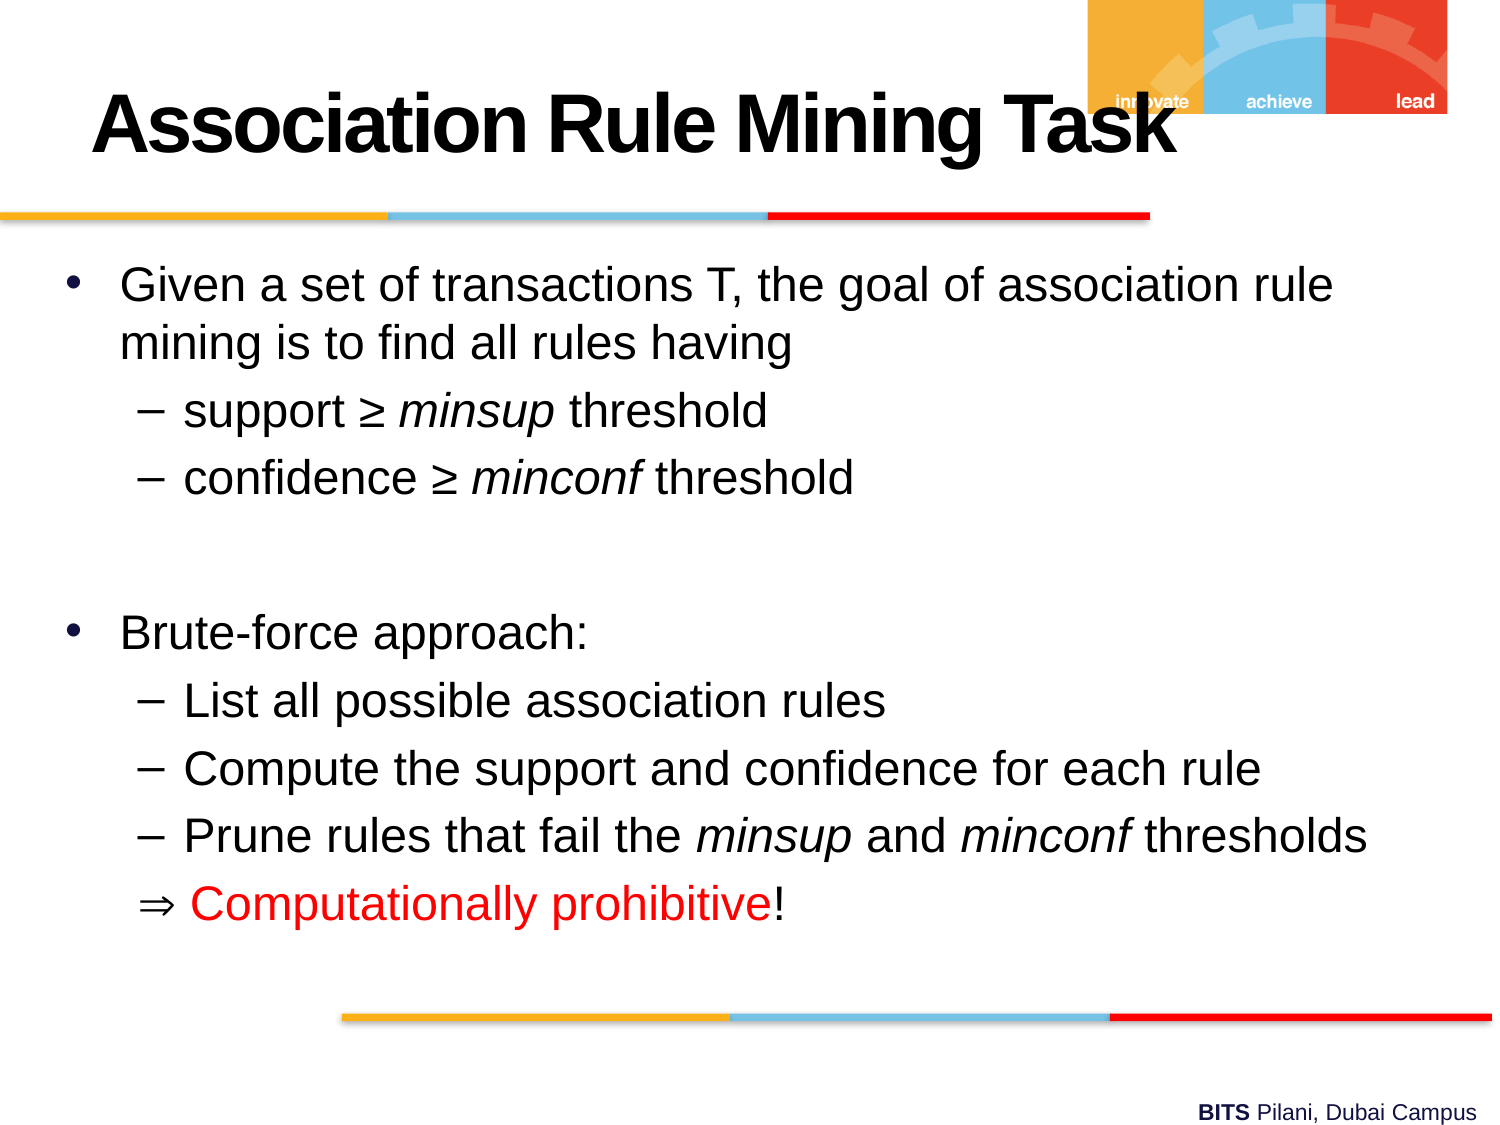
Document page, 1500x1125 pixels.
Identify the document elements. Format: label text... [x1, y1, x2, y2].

picture [1087, 0, 1448, 114]
list Given a set of transactions T, the goal of association rule mining is to find all rules having support ≥ minsup threshold confidence ≥ minconf threshold Brute-force approach: List all possible association rules Compute the support and confidence for each rule Prune rules that fail the minsup and minconf thresholds  Computationally prohibitive! [50, 245, 1400, 988]
title Association Rule Mining Task [75, 24, 1425, 213]
